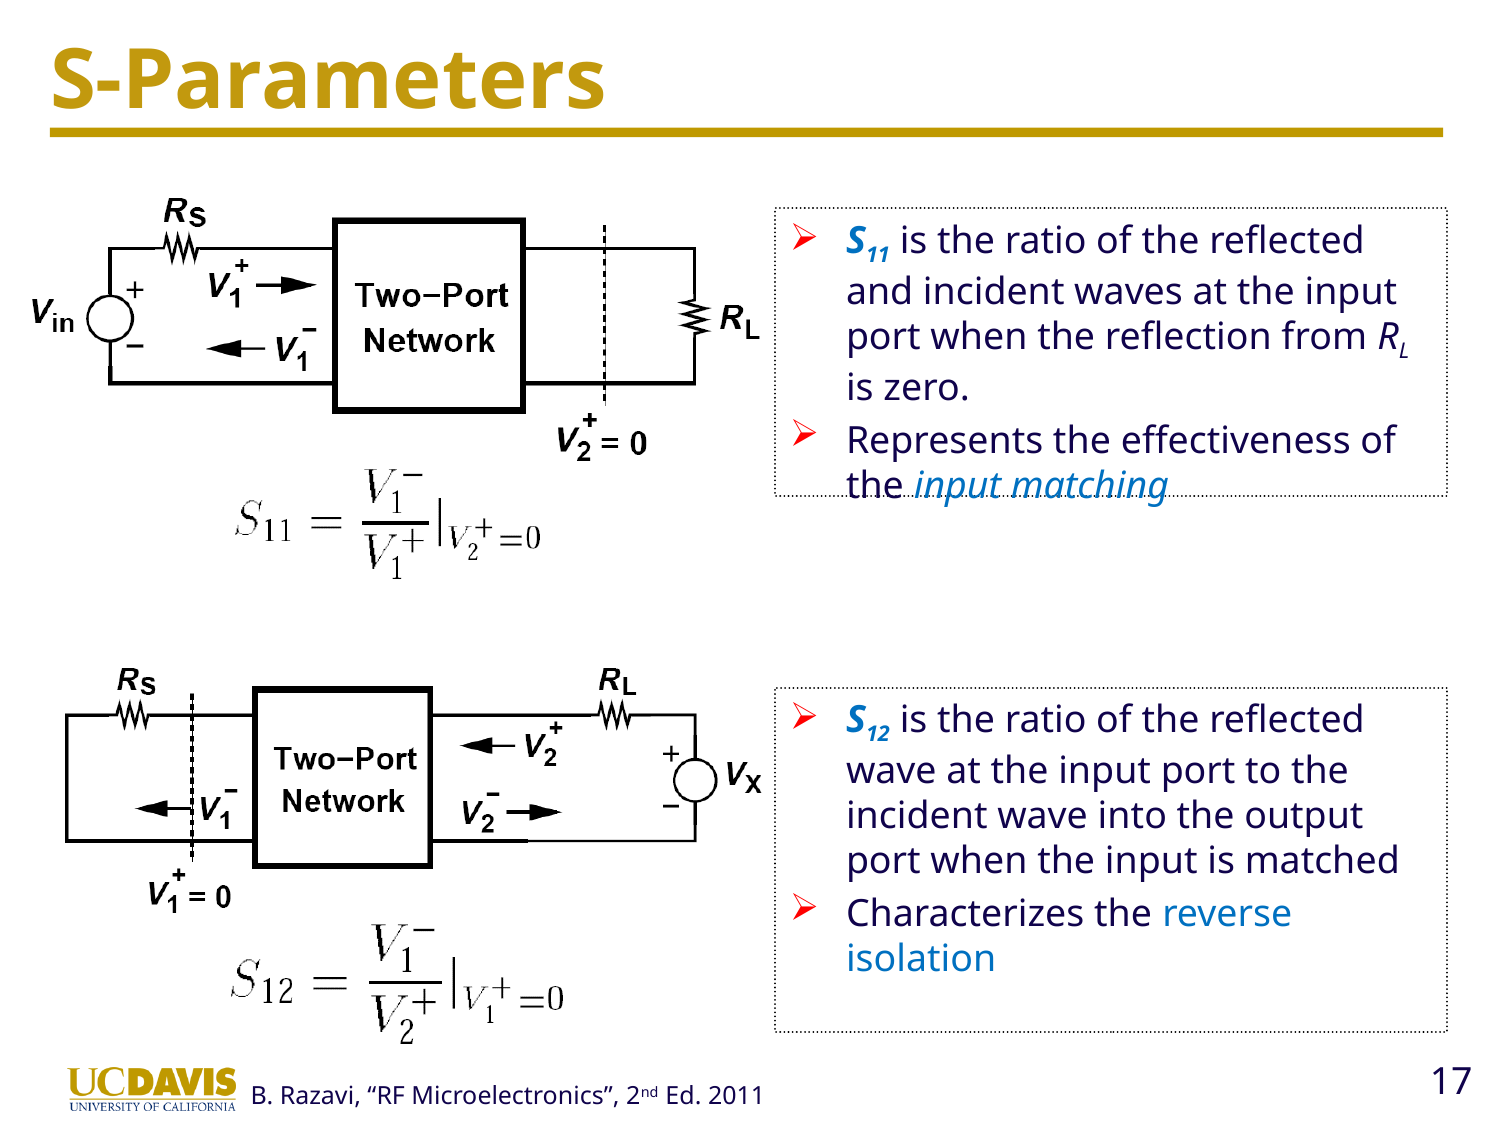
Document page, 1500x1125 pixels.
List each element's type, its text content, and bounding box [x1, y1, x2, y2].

text_box S11 is the ratio of the reflected and incident waves at the input port when the reflection from RL is zero. Represents the effectiveness of the input matching [774, 208, 1447, 496]
title S-Parameters [49, 0, 1444, 151]
text_box S12 is the ratio of the reflected wave at the input port to the incident wave into the output port when the input is matched Characterizes the reverse isolation [774, 687, 1447, 1032]
picture [24, 187, 765, 584]
picture [67, 1067, 236, 1111]
text_box B. Razavi, “RF Microelectronics”, 2nd Ed. 2011 [235, 1072, 780, 1117]
picture [37, 662, 764, 1051]
